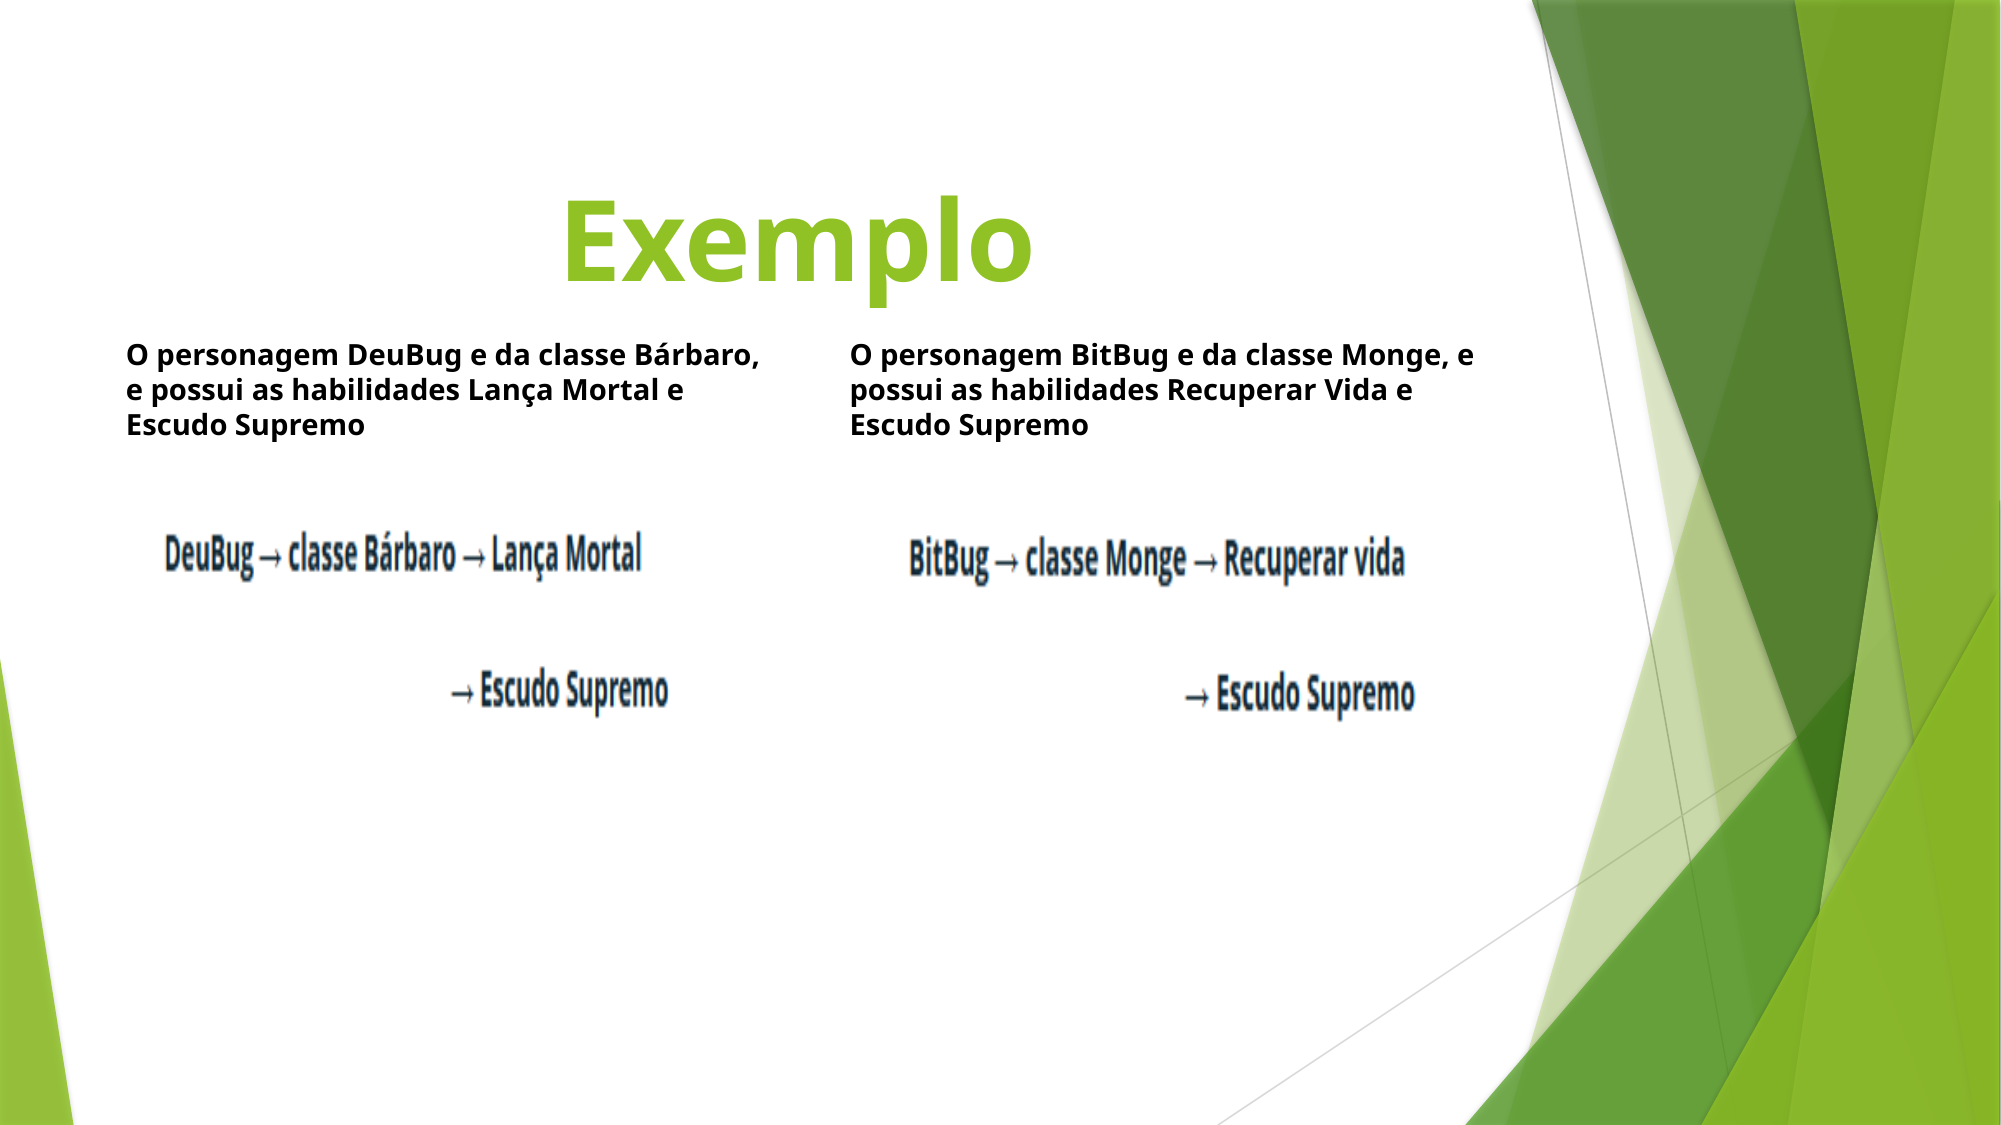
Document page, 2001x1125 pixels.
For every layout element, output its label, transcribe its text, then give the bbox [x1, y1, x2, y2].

title Exemplo [162, 161, 1434, 380]
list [907, 494, 1420, 741]
list O personagem DeuBug e da classe Bárbaro, e possui as habilidades Lança Mortal e Escudo Supremo [110, 354, 798, 449]
list O personagem BitBug e da classe Monge, e possui as habilidades Recuperar Vida e Escudo Supremo [834, 354, 1522, 449]
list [161, 522, 673, 741]
